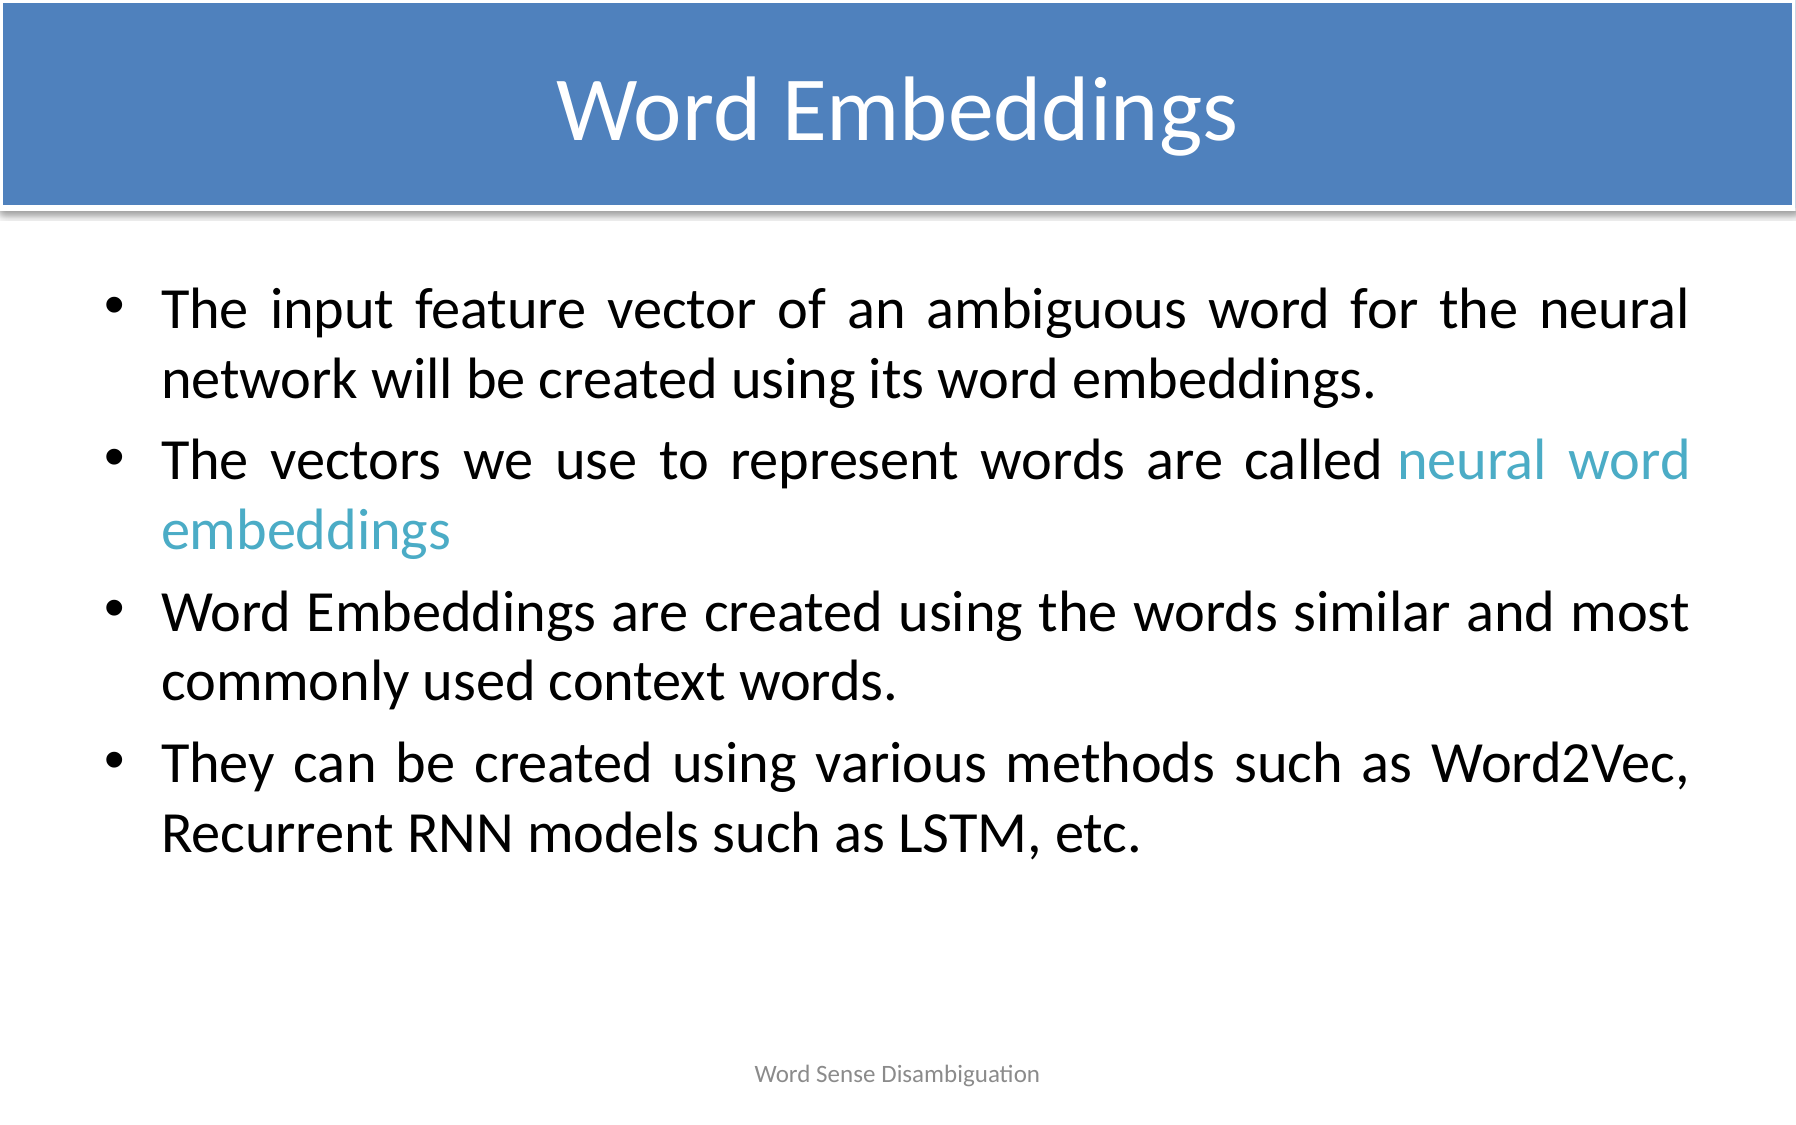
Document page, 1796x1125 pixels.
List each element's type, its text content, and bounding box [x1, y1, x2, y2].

footer Word Sense Disambiguation [613, 1042, 1182, 1103]
list The input feature vector of an ambiguous word for the neural network will be created using its word embeddings. The vectors we use to represent words are called neural word embeddings Word Embeddings are created using the words similar and most commonly used context words. They can be created using various methods such as Word2Vec, Recurrent RNN models such as LSTM, etc. [89, 262, 1706, 1005]
text_box Word Embeddings [0, 0, 1796, 211]
